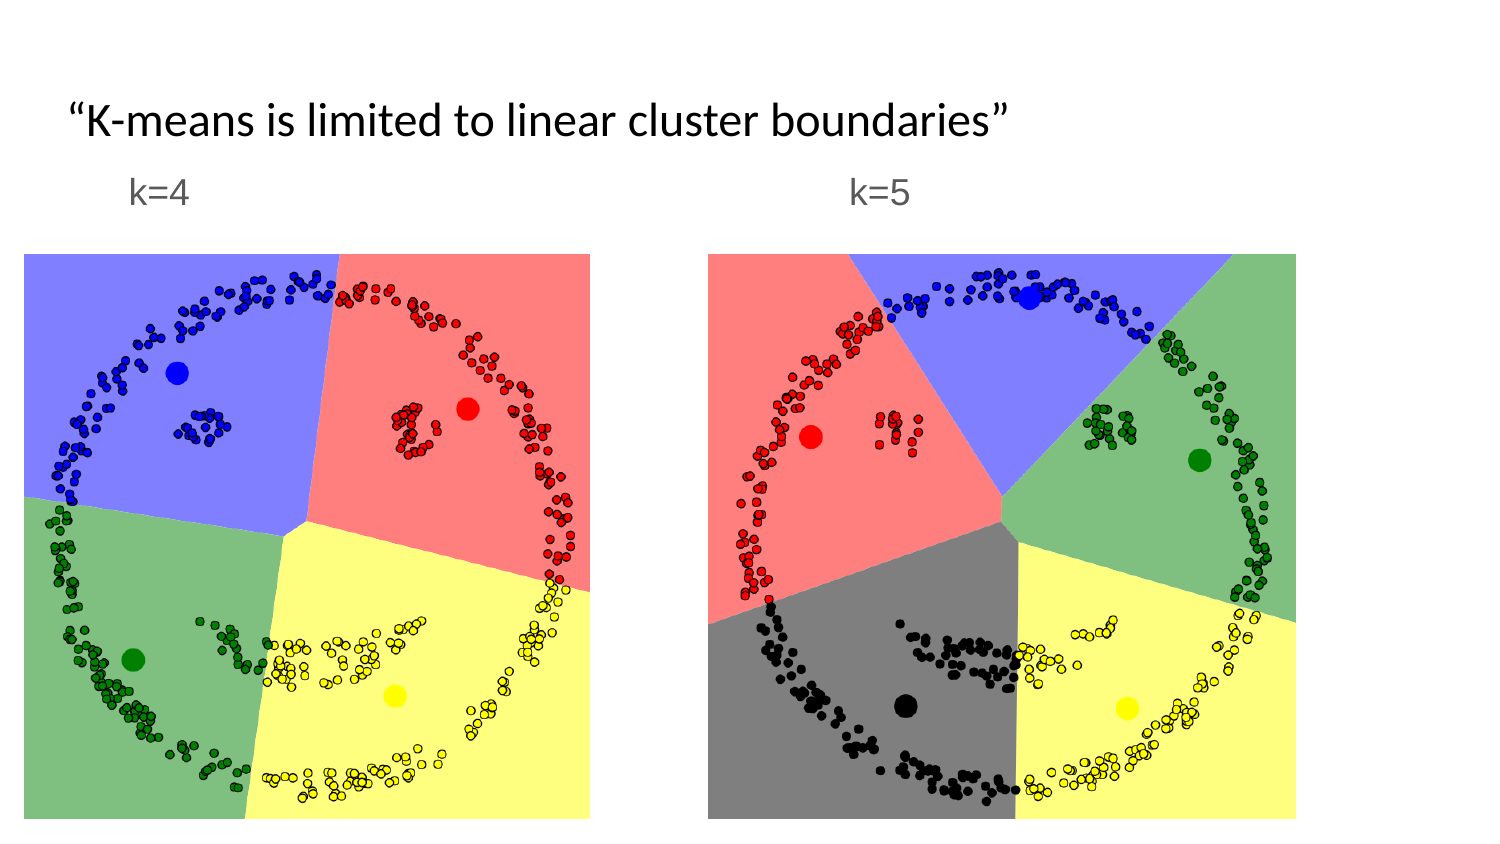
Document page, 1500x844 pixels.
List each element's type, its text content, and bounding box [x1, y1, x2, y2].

picture [24, 253, 590, 819]
picture [708, 253, 1296, 819]
title “K-means is limited to linear cluster boundaries” [51, 72, 1449, 167]
text_box k=4 k=5 [113, 153, 1133, 229]
